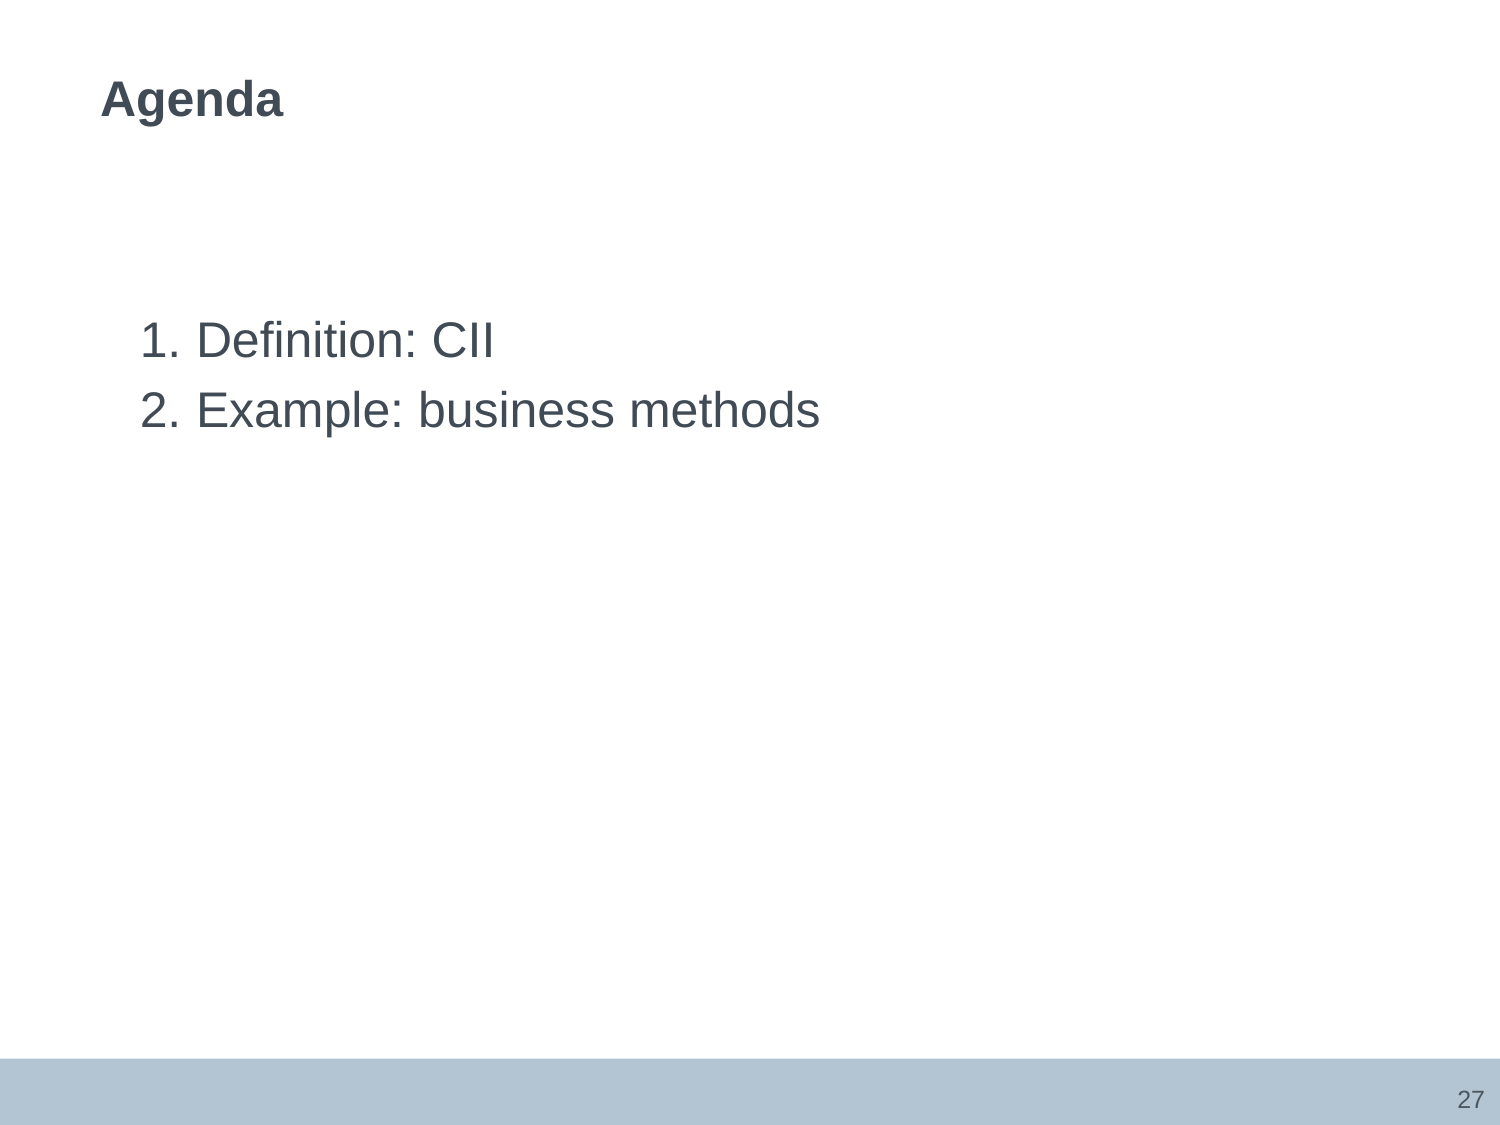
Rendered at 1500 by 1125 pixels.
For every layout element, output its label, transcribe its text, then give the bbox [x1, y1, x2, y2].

text_box Definition: CII Example: business methods [124, 299, 1361, 844]
text_box 27 [1376, 1080, 1500, 1116]
title Agenda [100, 66, 1400, 220]
